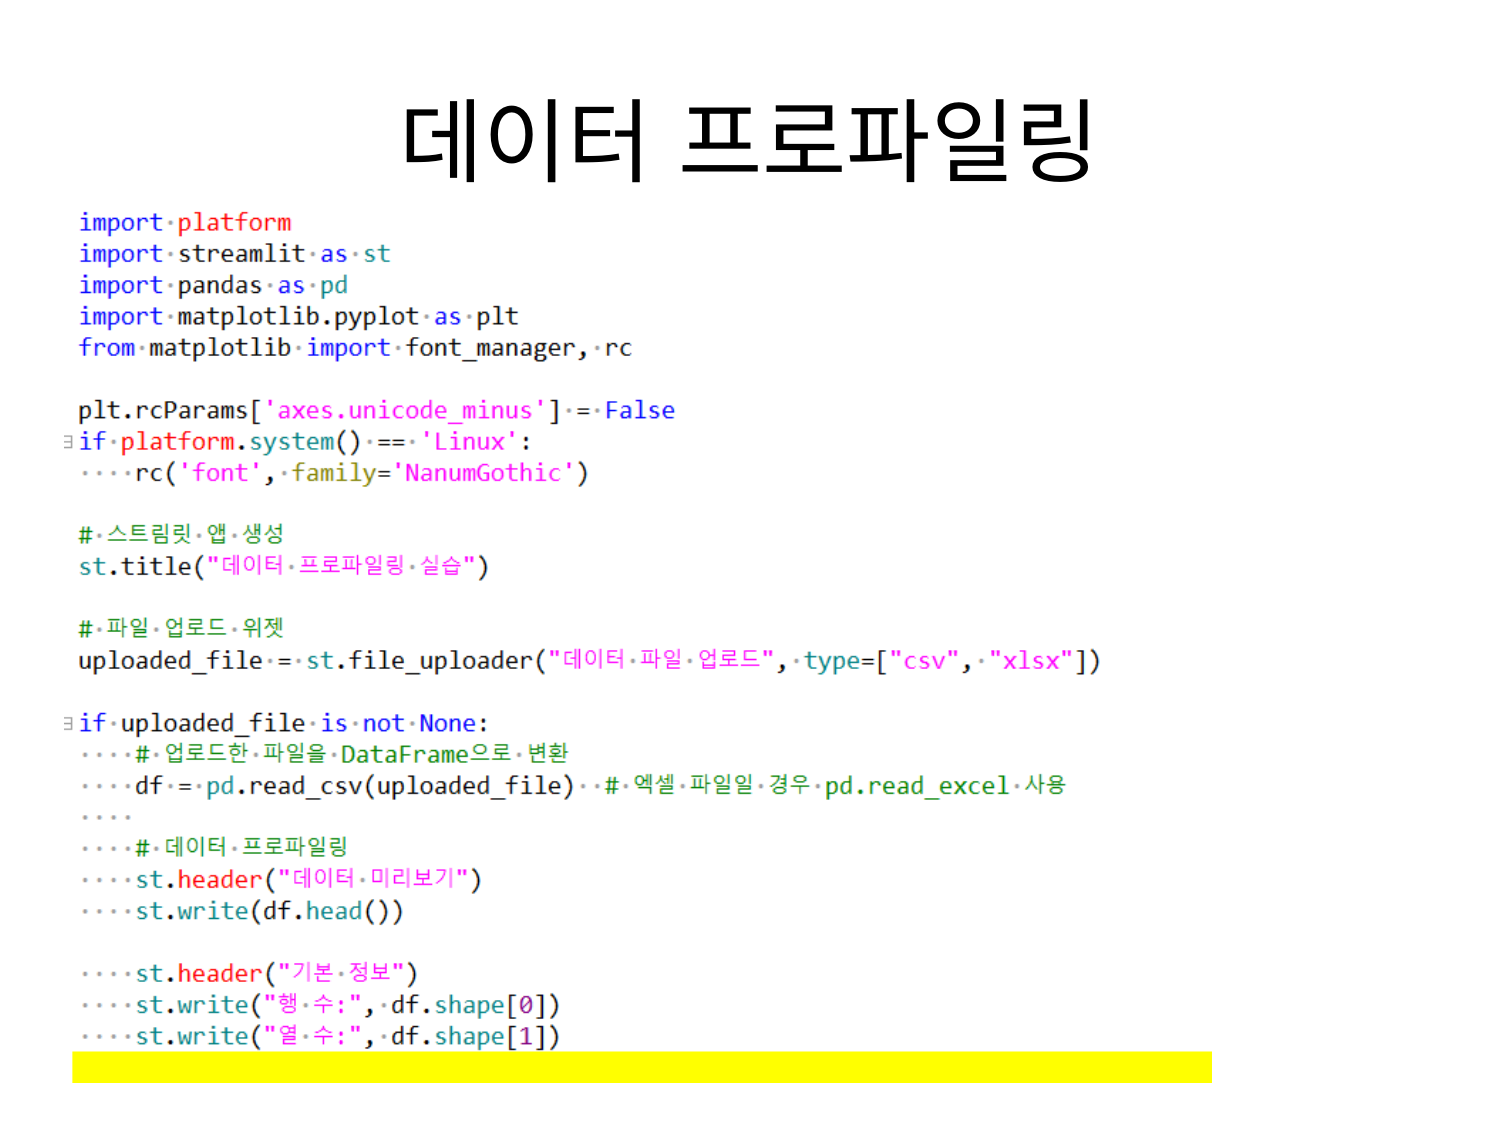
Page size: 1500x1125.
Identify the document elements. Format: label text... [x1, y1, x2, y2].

title 데이터 프로파일링 [75, 45, 1425, 233]
picture [64, 207, 1213, 1083]
